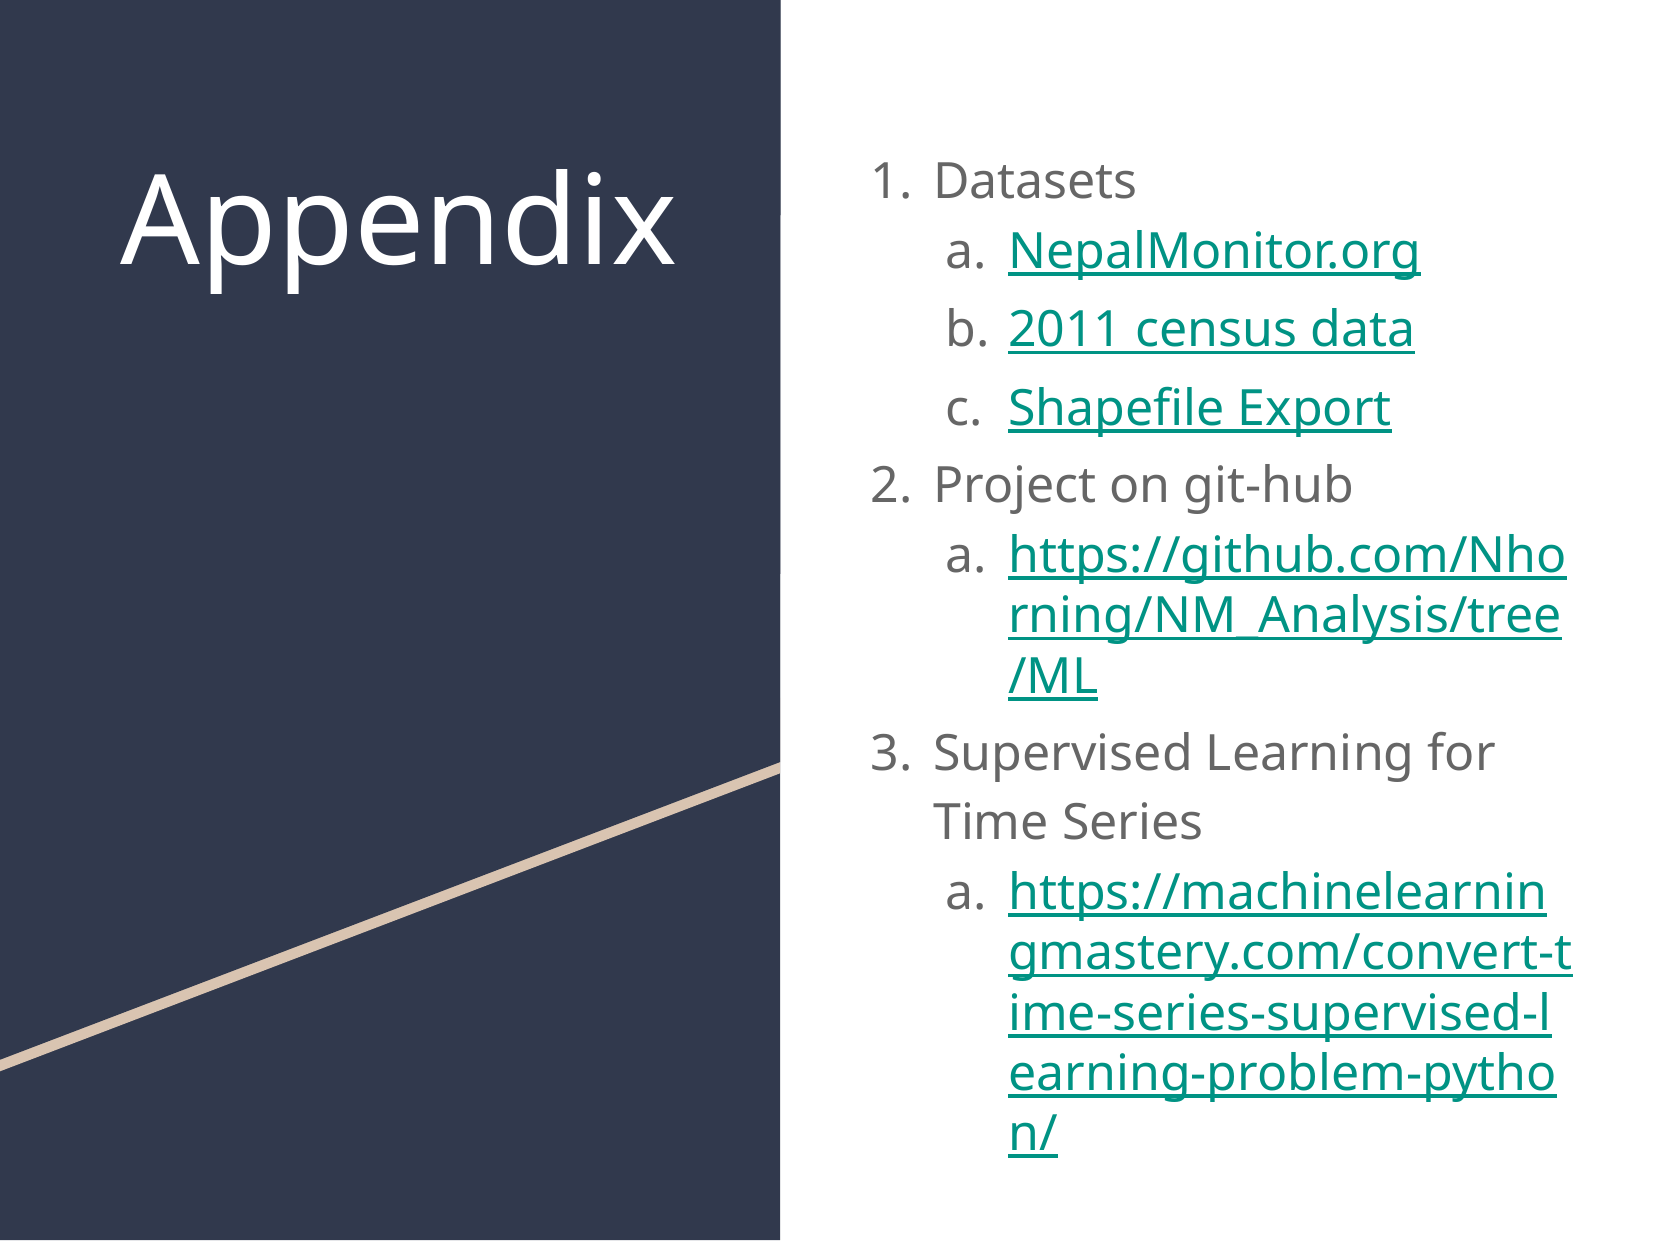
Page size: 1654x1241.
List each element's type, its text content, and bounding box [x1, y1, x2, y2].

title Appendix [101, 120, 773, 726]
list Datasets NepalMonitor.org 2011 census data Shapefile Export Project on git-hub https://github.com/Nhorning/NM_Analysis/tree/ML Supervised Learning for Time Series https://machinelearningmastery.com/convert-time-series-supervised-learning-problem-python/ [839, 120, 1594, 1131]
